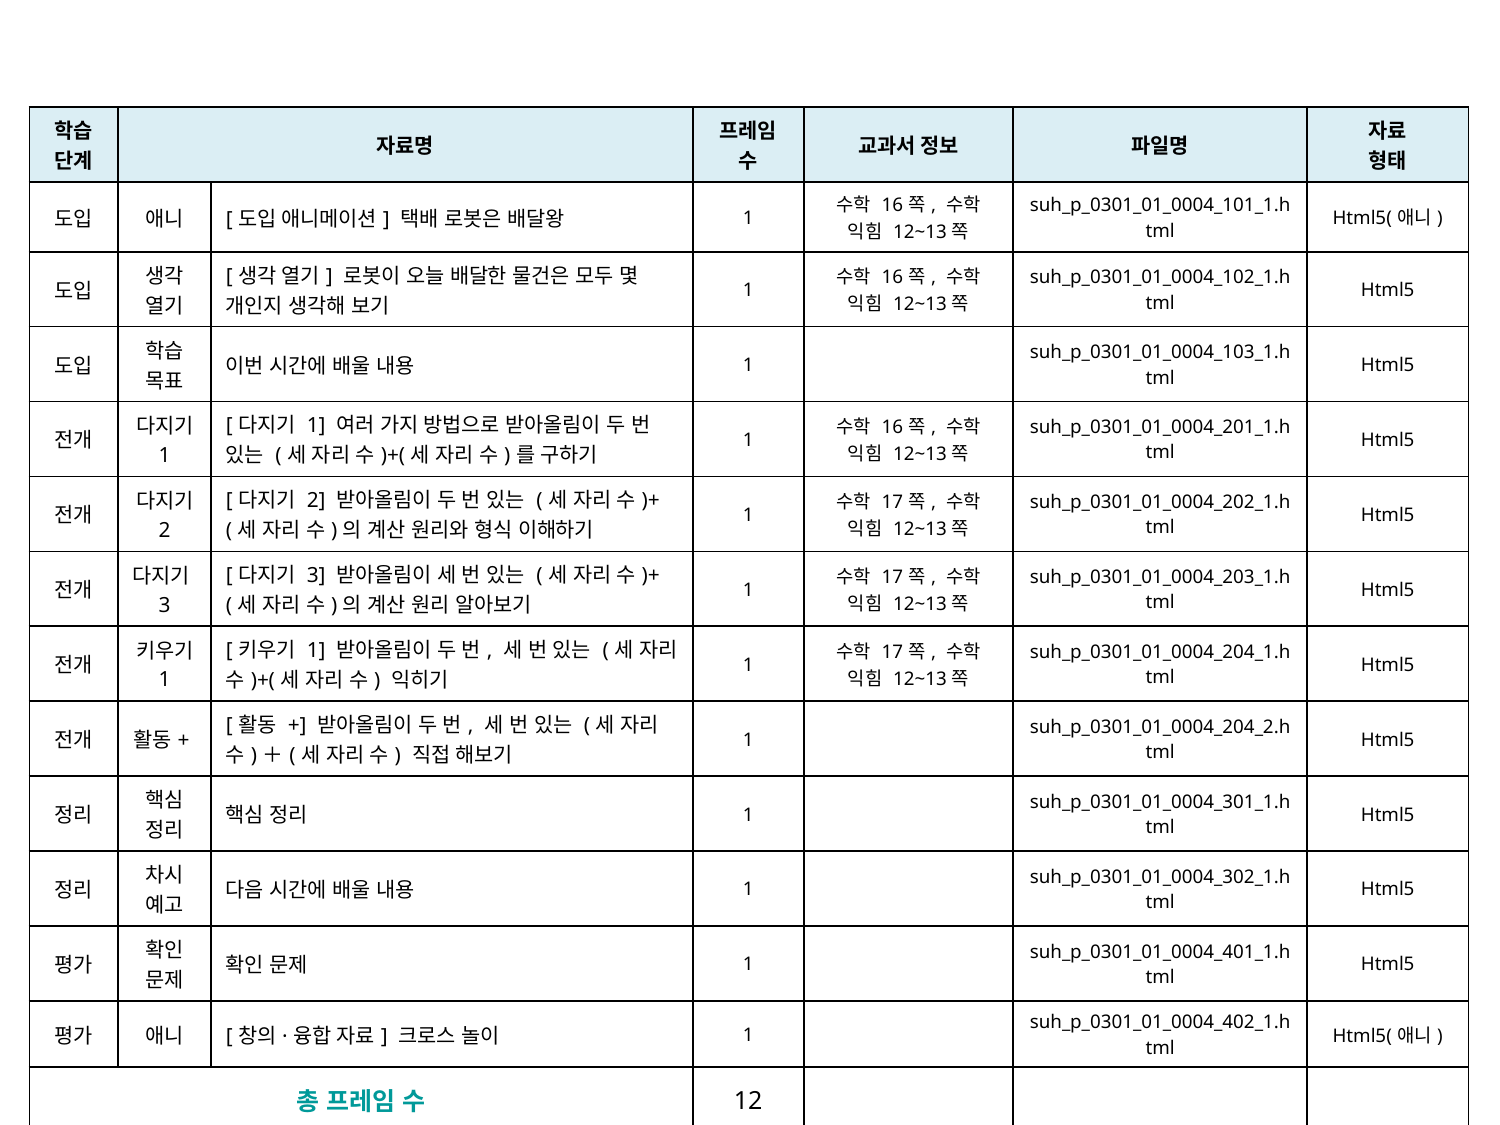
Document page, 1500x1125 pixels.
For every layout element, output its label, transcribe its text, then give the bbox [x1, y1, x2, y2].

table_cell Html5 [1308, 702, 1468, 775]
table_cell [창의·융합 자료] 크로스 놀이 [212, 1002, 692, 1066]
table_cell 1 [694, 402, 803, 476]
table_cell [805, 327, 1012, 401]
table_cell 이번 시간에 배울 내용 [212, 327, 692, 401]
table_cell 1 [694, 927, 803, 1000]
table_header 교과서 정보 [805, 108, 1012, 181]
table_cell 다지기 2 [119, 477, 210, 551]
table_cell Html5(애니) [1308, 1002, 1468, 1066]
table_cell Html5 [1308, 477, 1468, 551]
table_cell 다지기3 [119, 552, 210, 625]
table_cell suh_p_0301_01_0004_101_1.html [1014, 183, 1306, 251]
table_cell [1308, 1068, 1468, 1125]
table_cell 수학 16쪽, 수학 익힘 12~13쪽 [805, 183, 1012, 251]
table_cell 다지기 1 [119, 402, 210, 476]
table_cell Html5 [1308, 852, 1468, 925]
table_cell 키우기 1 [119, 627, 210, 700]
table_cell 핵심 정리 [119, 777, 210, 850]
table_cell Html5(애니) [1308, 183, 1468, 251]
table_cell 다음 시간에 배울 내용 [212, 852, 692, 925]
table_cell 도입 [30, 327, 117, 401]
table_cell 1 [694, 253, 803, 326]
table_cell [다지기 2] 받아올림이 두 번 있는 (세 자리 수)+(세 자리 수)의 계산 원리와 형식 이해하기 [212, 477, 692, 551]
table_cell Html5 [1308, 327, 1468, 401]
table_cell [활동 +] 받아올림이 두 번, 세 번 있는 (세 자리 수)＋(세 자리 수) 직접 해보기 [212, 702, 692, 775]
table_cell 수학 17쪽, 수학 익힘 12~13쪽 [805, 552, 1012, 625]
table_cell Html5 [1308, 927, 1468, 1000]
table_cell 전개 [30, 552, 117, 625]
table_cell 차시 예고 [119, 852, 210, 925]
table_cell 1 [694, 552, 803, 625]
table_cell suh_p_0301_01_0004_301_1.html [1014, 777, 1306, 850]
table_cell Html5 [1308, 627, 1468, 700]
table_cell [805, 702, 1012, 775]
table_cell 정리 [30, 777, 117, 850]
table_cell 애니 [119, 1002, 210, 1066]
table_cell 12 [694, 1068, 803, 1125]
table_cell 평가 [30, 927, 117, 1000]
table_cell 수학 16쪽, 수학 익힘 12~13쪽 [805, 402, 1012, 476]
table_cell 전개 [30, 702, 117, 775]
table_cell [키우기 1] 받아올림이 두 번, 세 번 있는 (세 자리 수)+(세 자리 수) 익히기 [212, 627, 692, 700]
table_cell 수학 17쪽, 수학 익힘 12~13쪽 [805, 627, 1012, 700]
table_cell 1 [694, 852, 803, 925]
table_cell 전개 [30, 477, 117, 551]
table_cell suh_p_0301_01_0004_102_1.html [1014, 253, 1306, 326]
table_cell [생각 열기] 로봇이 오늘 배달한 물건은 모두 몇 개인지 생각해 보기 [212, 253, 692, 326]
table_cell 도입 [30, 183, 117, 251]
table_cell [805, 852, 1012, 925]
table_cell 핵심 정리 [212, 777, 692, 850]
table_cell 1 [694, 627, 803, 700]
table_cell suh_p_0301_01_0004_204_2.html [1014, 702, 1306, 775]
table_cell [1014, 1068, 1306, 1125]
table_cell [다지기 1] 여러 가지 방법으로 받아올림이 두 번 있는 (세 자리 수)+(세 자리 수)를 구하기 [212, 402, 692, 476]
table_cell 수학 17쪽, 수학 익힘 12~13쪽 [805, 477, 1012, 551]
table_cell Html5 [1308, 253, 1468, 326]
table_cell 확인 문제 [119, 927, 210, 1000]
table_cell suh_p_0301_01_0004_302_1.html [1014, 852, 1306, 925]
table_cell [805, 1068, 1012, 1125]
table_cell 수학 16쪽, 수학 익힘 12~13쪽 [805, 253, 1012, 326]
table_cell 학습 목표 [119, 327, 210, 401]
table_cell 도입 [30, 253, 117, 326]
table_header 자료 형태 [1308, 108, 1468, 181]
table_cell 1 [694, 477, 803, 551]
table_cell 1 [694, 702, 803, 775]
table_cell Html5 [1308, 402, 1468, 476]
table_cell 애니 [119, 183, 210, 251]
table_header 프레임 수 [694, 108, 803, 181]
table_cell 1 [694, 183, 803, 251]
table_cell 평가 [30, 1002, 117, 1066]
table_cell suh_p_0301_01_0004_204_1.html [1014, 627, 1306, 700]
table_cell suh_p_0301_01_0004_202_1.html [1014, 477, 1306, 551]
table_header 자료명 [119, 108, 692, 181]
table_cell Html5 [1308, 777, 1468, 850]
table_cell 생각 열기 [119, 253, 210, 326]
table_cell [다지기 3] 받아올림이 세 번 있는 (세 자리 수)+(세 자리 수)의 계산 원리 알아보기 [212, 552, 692, 625]
table_cell [805, 777, 1012, 850]
table_cell [805, 927, 1012, 1000]
table_cell 총 프레임 수 [30, 1068, 692, 1125]
table_cell suh_p_0301_01_0004_401_1.html [1014, 927, 1306, 1000]
table_cell Html5 [1308, 552, 1468, 625]
table_header 학습 단계 [30, 108, 117, 181]
table_cell 1 [694, 1002, 803, 1066]
table_cell 확인 문제 [212, 927, 692, 1000]
table_cell 1 [694, 327, 803, 401]
table_cell 정리 [30, 852, 117, 925]
table_cell [805, 1002, 1012, 1066]
table_cell suh_p_0301_01_0004_201_1.html [1014, 402, 1306, 476]
table_header 파일명 [1014, 108, 1306, 181]
table_cell 1 [694, 777, 803, 850]
table_cell 전개 [30, 402, 117, 476]
table_cell 전개 [30, 627, 117, 700]
table_cell [도입 애니메이션] 택배 로봇은 배달왕 [212, 183, 692, 251]
table_cell suh_p_0301_01_0004_402_1.html [1014, 1002, 1306, 1066]
table_cell suh_p_0301_01_0004_103_1.html [1014, 327, 1306, 401]
table_cell 활동+ [119, 702, 210, 775]
table_cell suh_p_0301_01_0004_203_1.html [1014, 552, 1306, 625]
